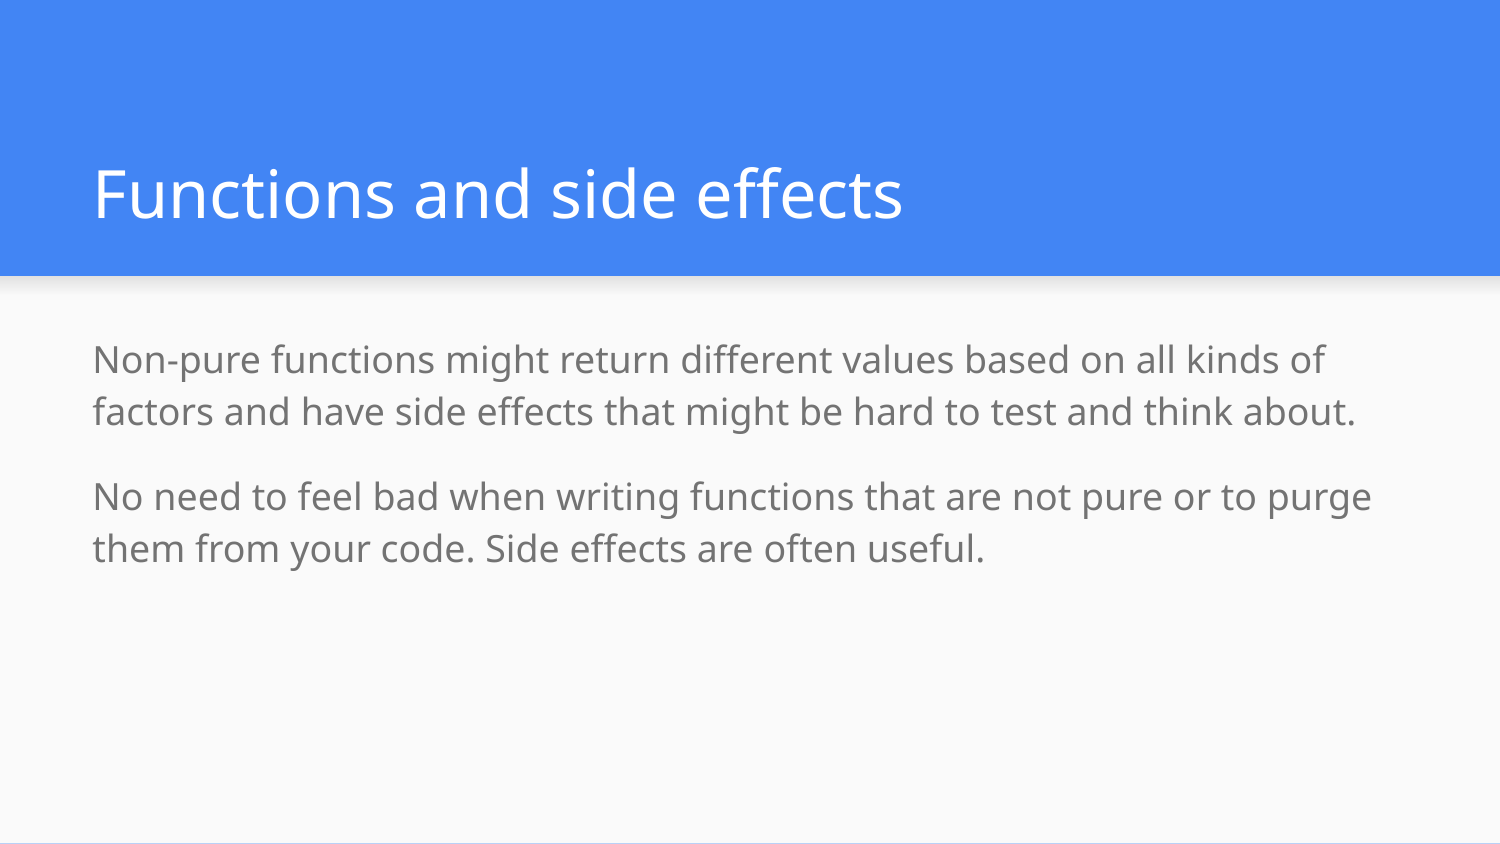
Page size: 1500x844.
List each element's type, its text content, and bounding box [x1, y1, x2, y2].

list Non-pure functions might return different values based on all kinds of factors and have side effects that might be hard to test and think about. No need to feel bad when writing functions that are not pure or to purge them from your code. Side effects are often useful. [77, 314, 1427, 760]
title Functions and side effects [77, 121, 1427, 248]
